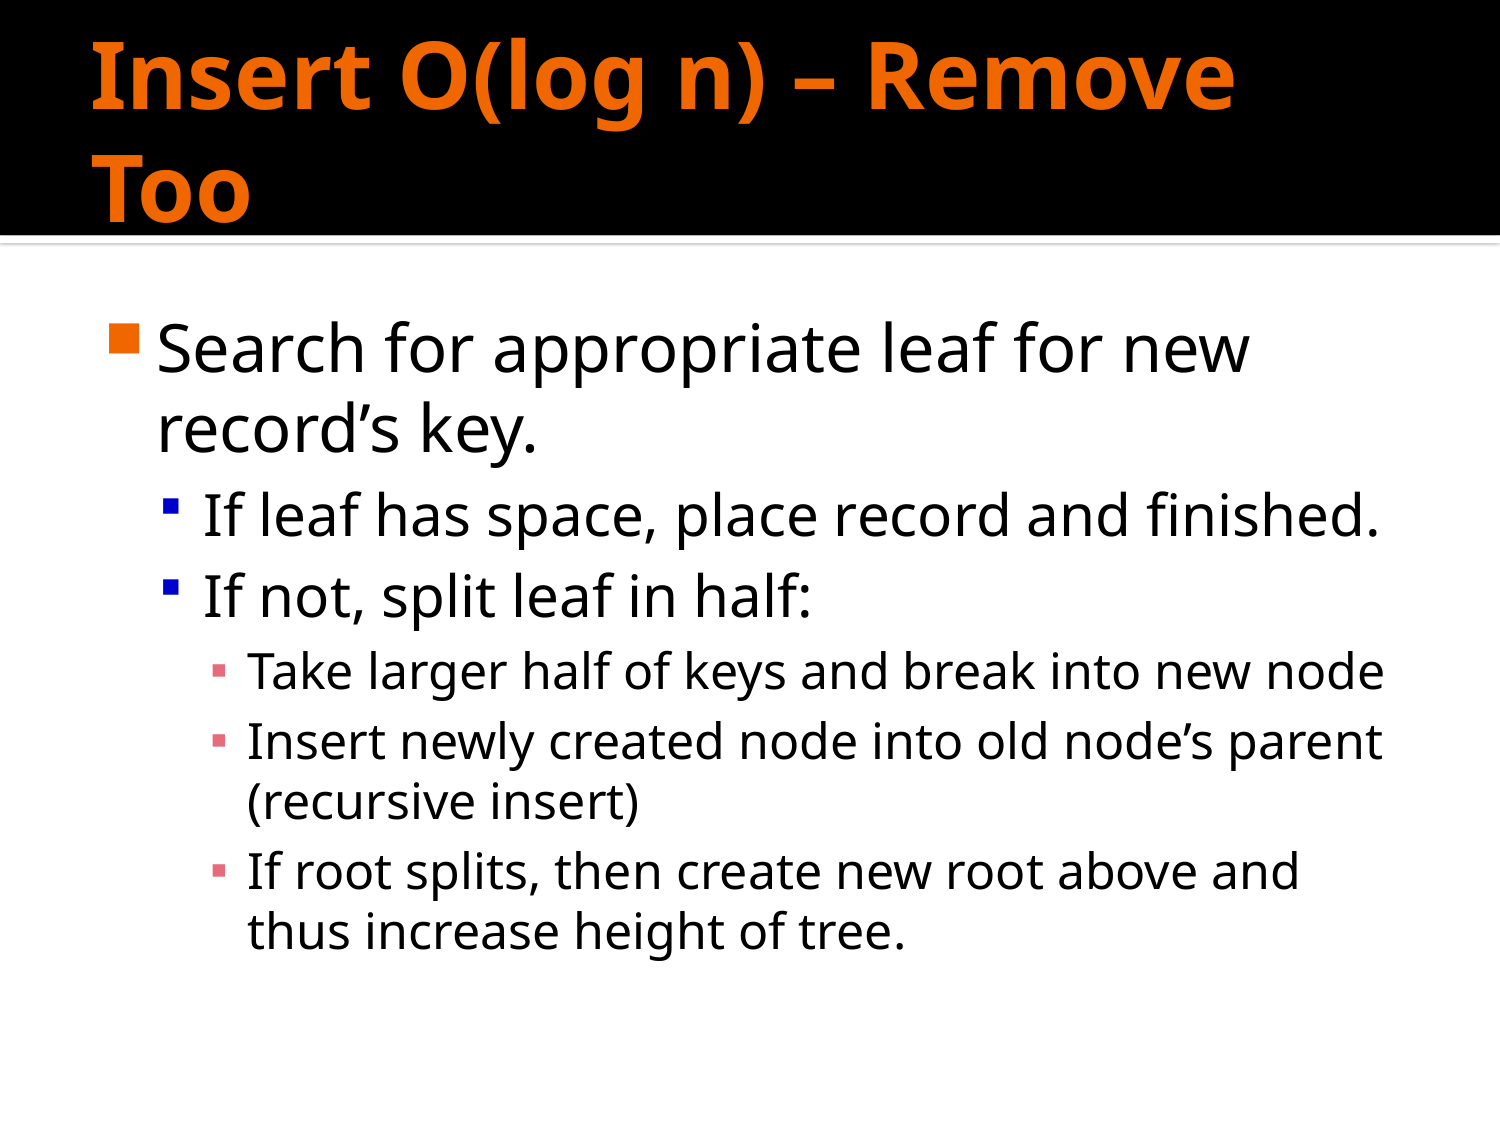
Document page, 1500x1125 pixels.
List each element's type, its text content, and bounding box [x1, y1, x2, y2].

title Insert O(log n) – Remove Too [75, 25, 1425, 231]
list Search for appropriate leaf for new record’s key. If leaf has space, place record and finished. If not, split leaf in half: Take larger half of keys and break into new node Insert newly created node into old node’s parent (recursive insert) If root splits, then create new root above and thus increase height of tree. [75, 291, 1425, 1050]
